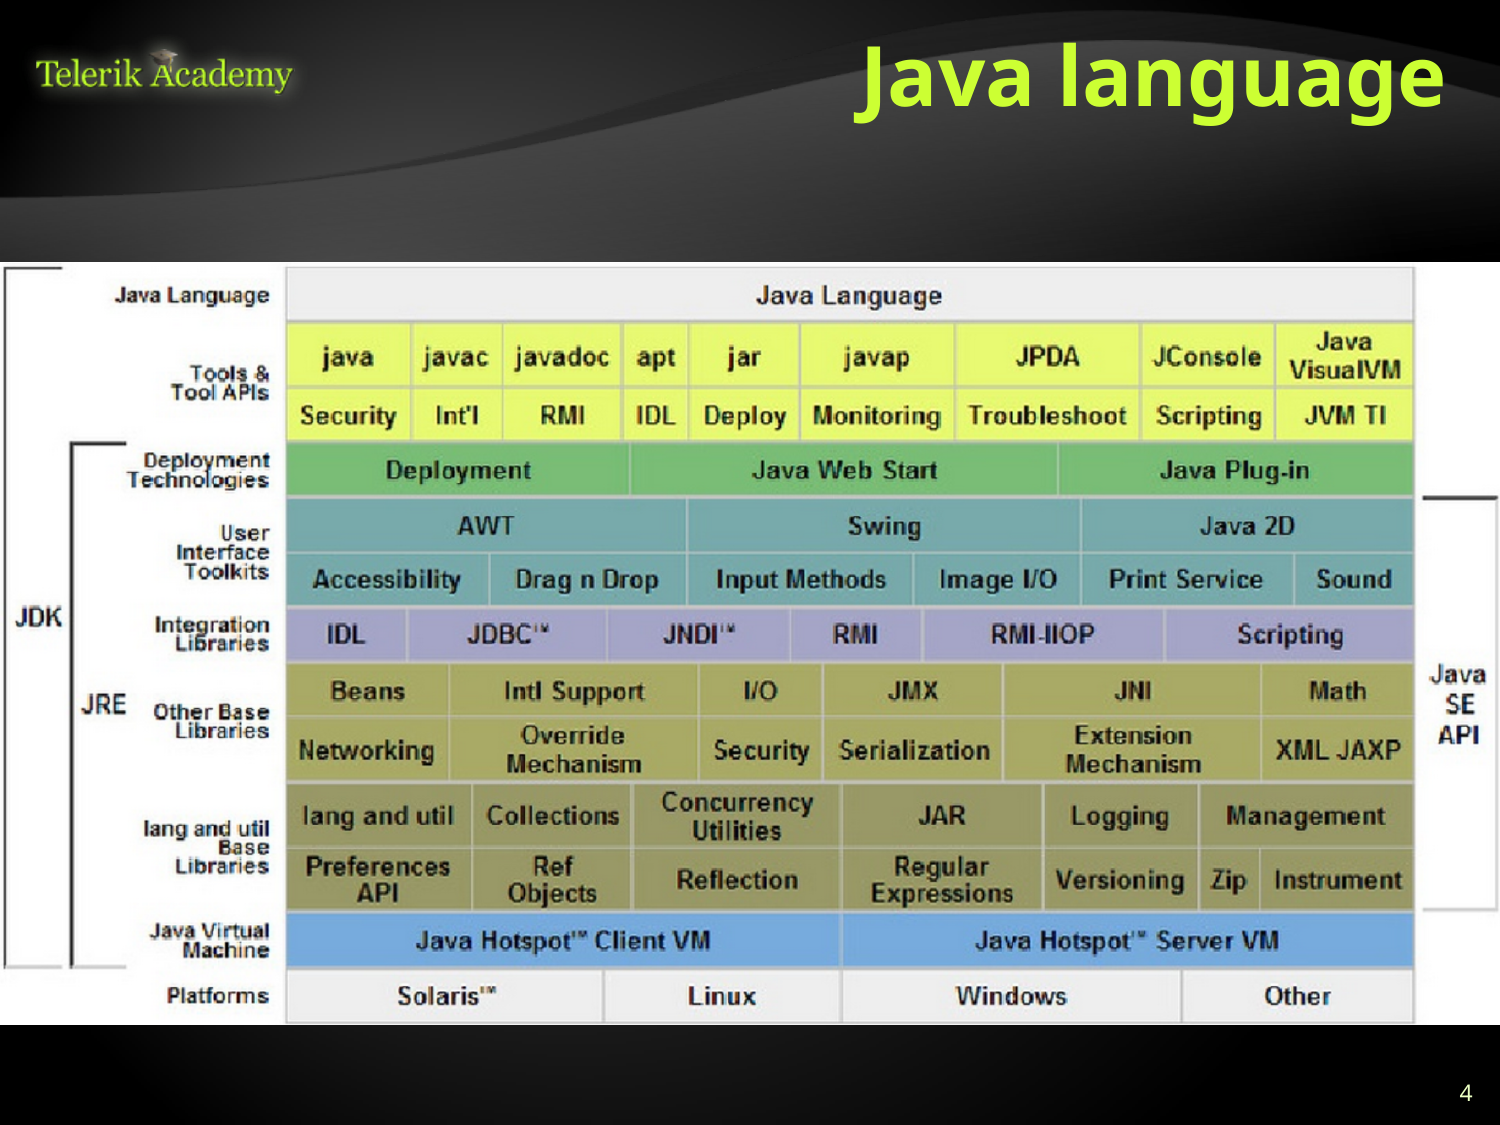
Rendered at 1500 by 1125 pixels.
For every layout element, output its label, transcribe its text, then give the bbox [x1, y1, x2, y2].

title Java language [300, 12, 1463, 150]
picture [0, 0, 1500, 1125]
slide_number 4 [1412, 1074, 1488, 1113]
